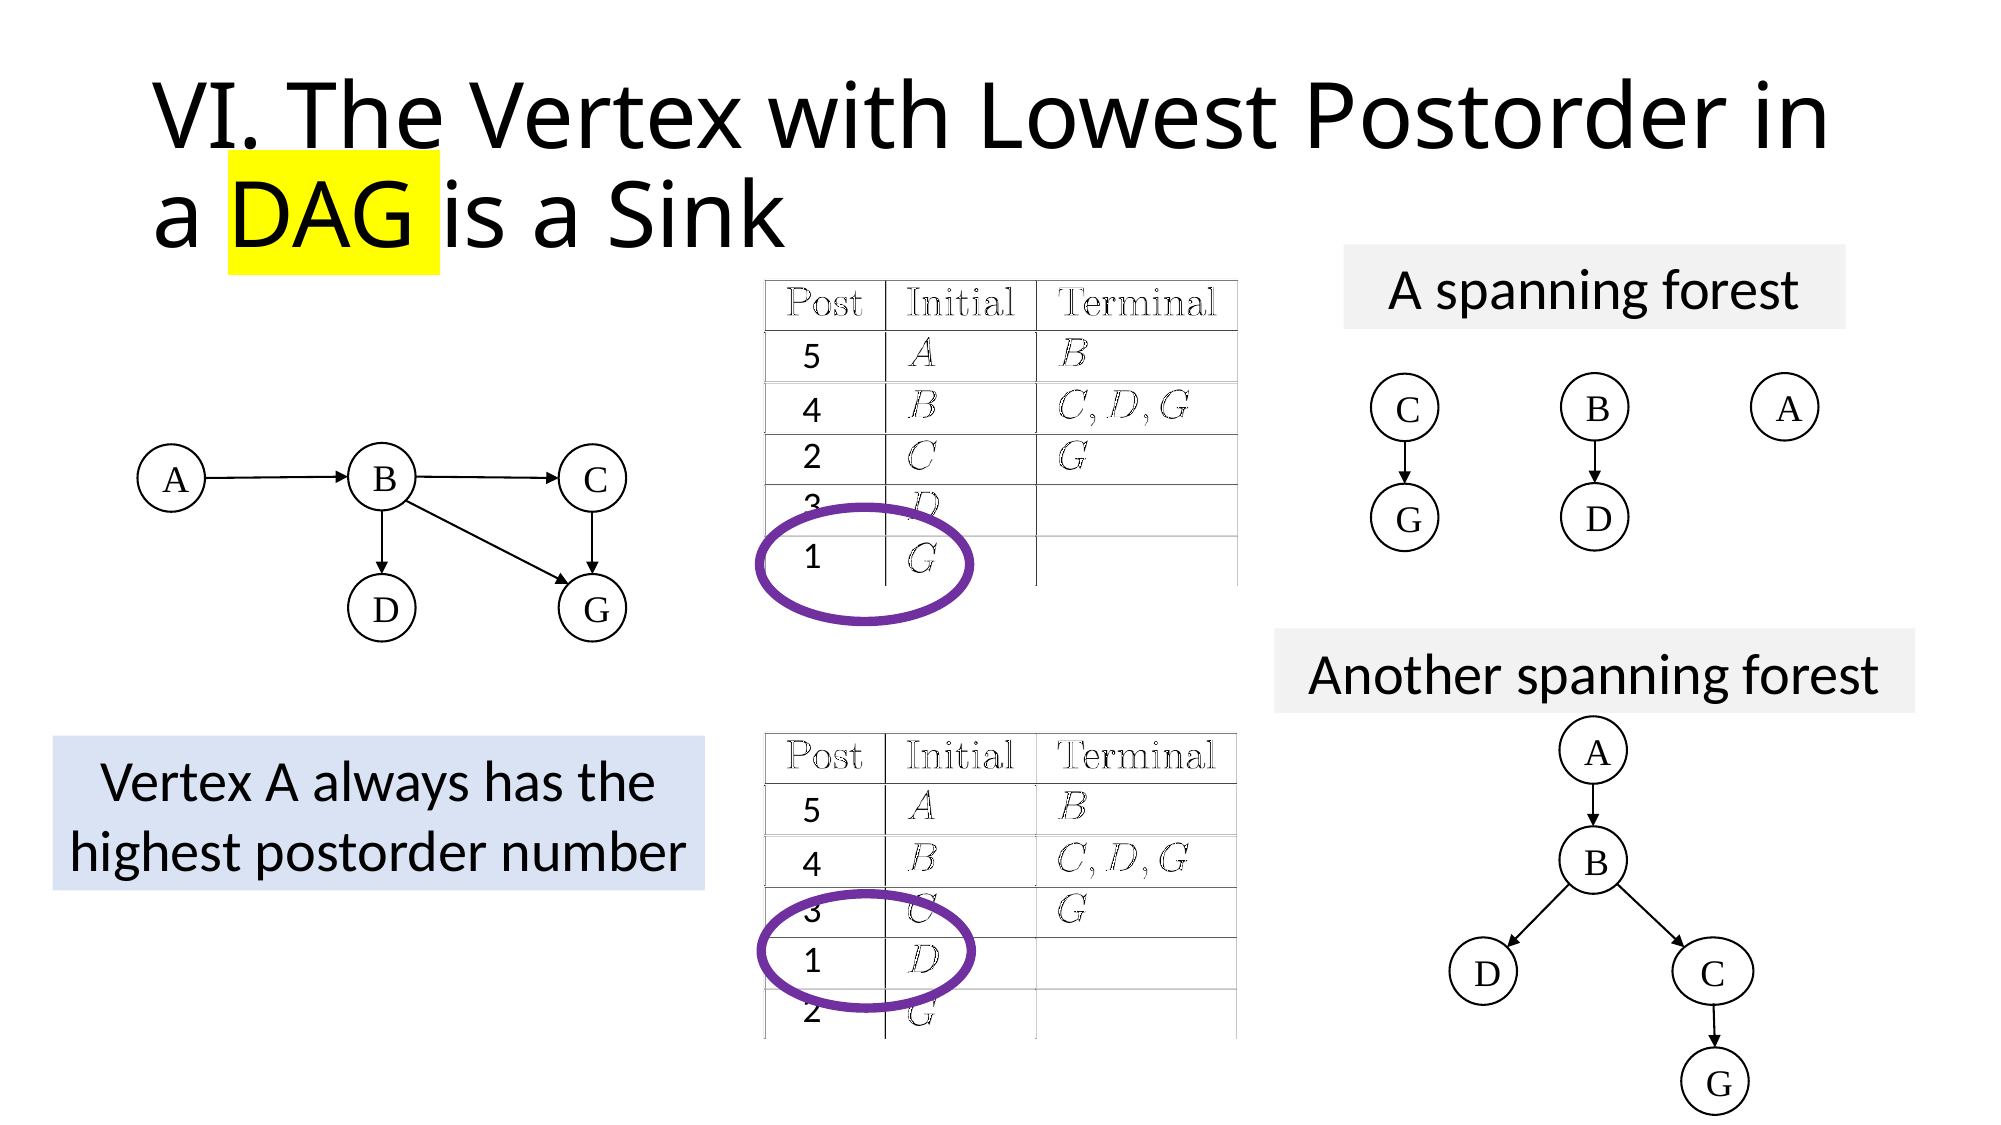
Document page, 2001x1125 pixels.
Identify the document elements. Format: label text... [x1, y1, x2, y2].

title VI. The Vertex with Lowest Postorder in a DAG is a Sink [137, 59, 1863, 278]
text_box Vertex A always has the highest postorder number [52, 735, 705, 891]
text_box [1449, 716, 1754, 1115]
text_box D [1559, 482, 1630, 552]
text_box C [1369, 372, 1440, 443]
text_box A spanning forest [1343, 244, 1846, 329]
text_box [763, 731, 1237, 1039]
text_box B [1559, 372, 1630, 442]
text_box [758, 547, 763, 582]
text_box Another spanning forest [1274, 628, 1916, 714]
text_box G [1369, 482, 1440, 553]
text_box [766, 586, 964, 623]
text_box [763, 278, 1238, 586]
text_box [137, 442, 627, 642]
text_box A [1749, 372, 1820, 442]
